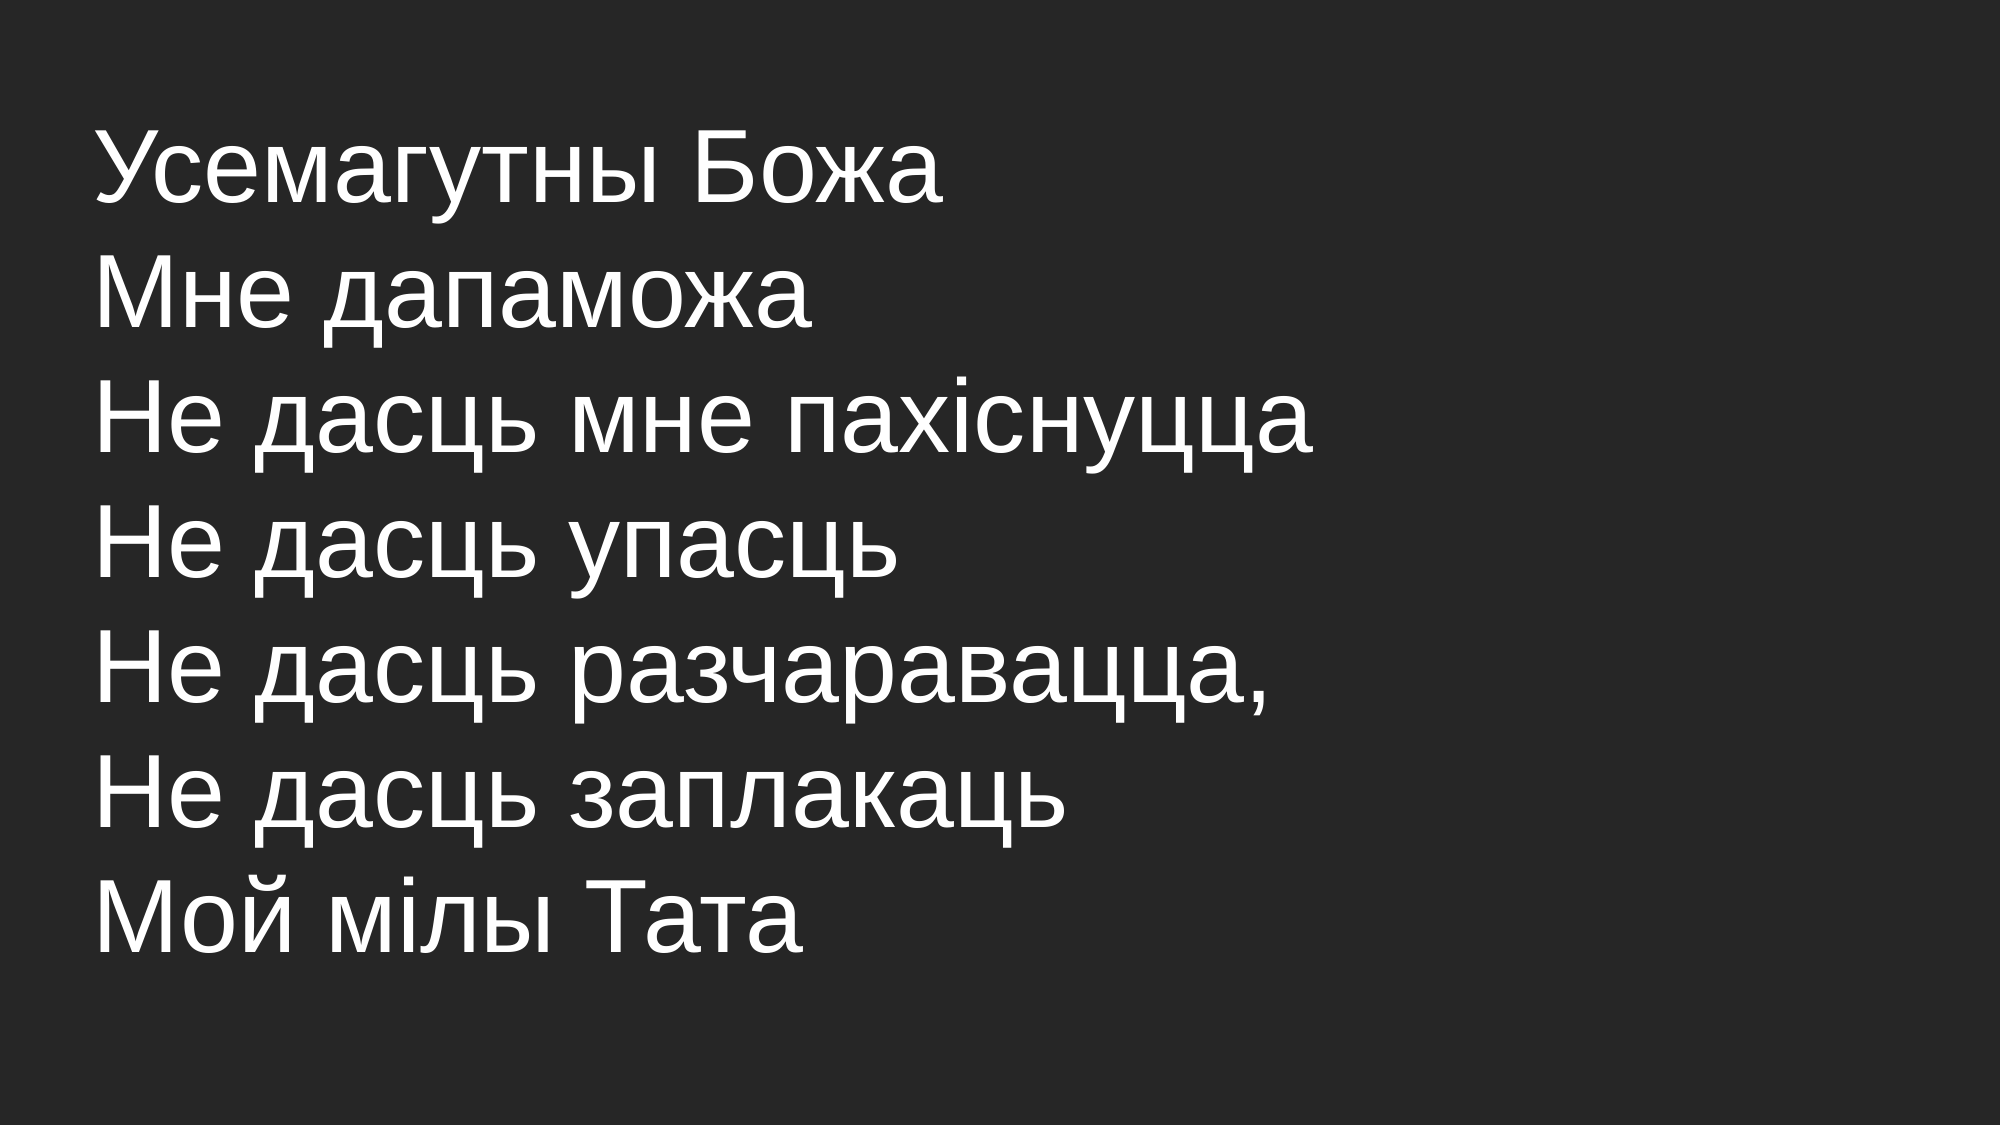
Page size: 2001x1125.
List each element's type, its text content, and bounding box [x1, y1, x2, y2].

title Усемагутны Божа Мне дапаможа Не дасць мне пахіснуцца Не дасць упасць Не дасць разчаравацца, Не дасць заплакаць Мой мілы Тата [77, 91, 1948, 1073]
